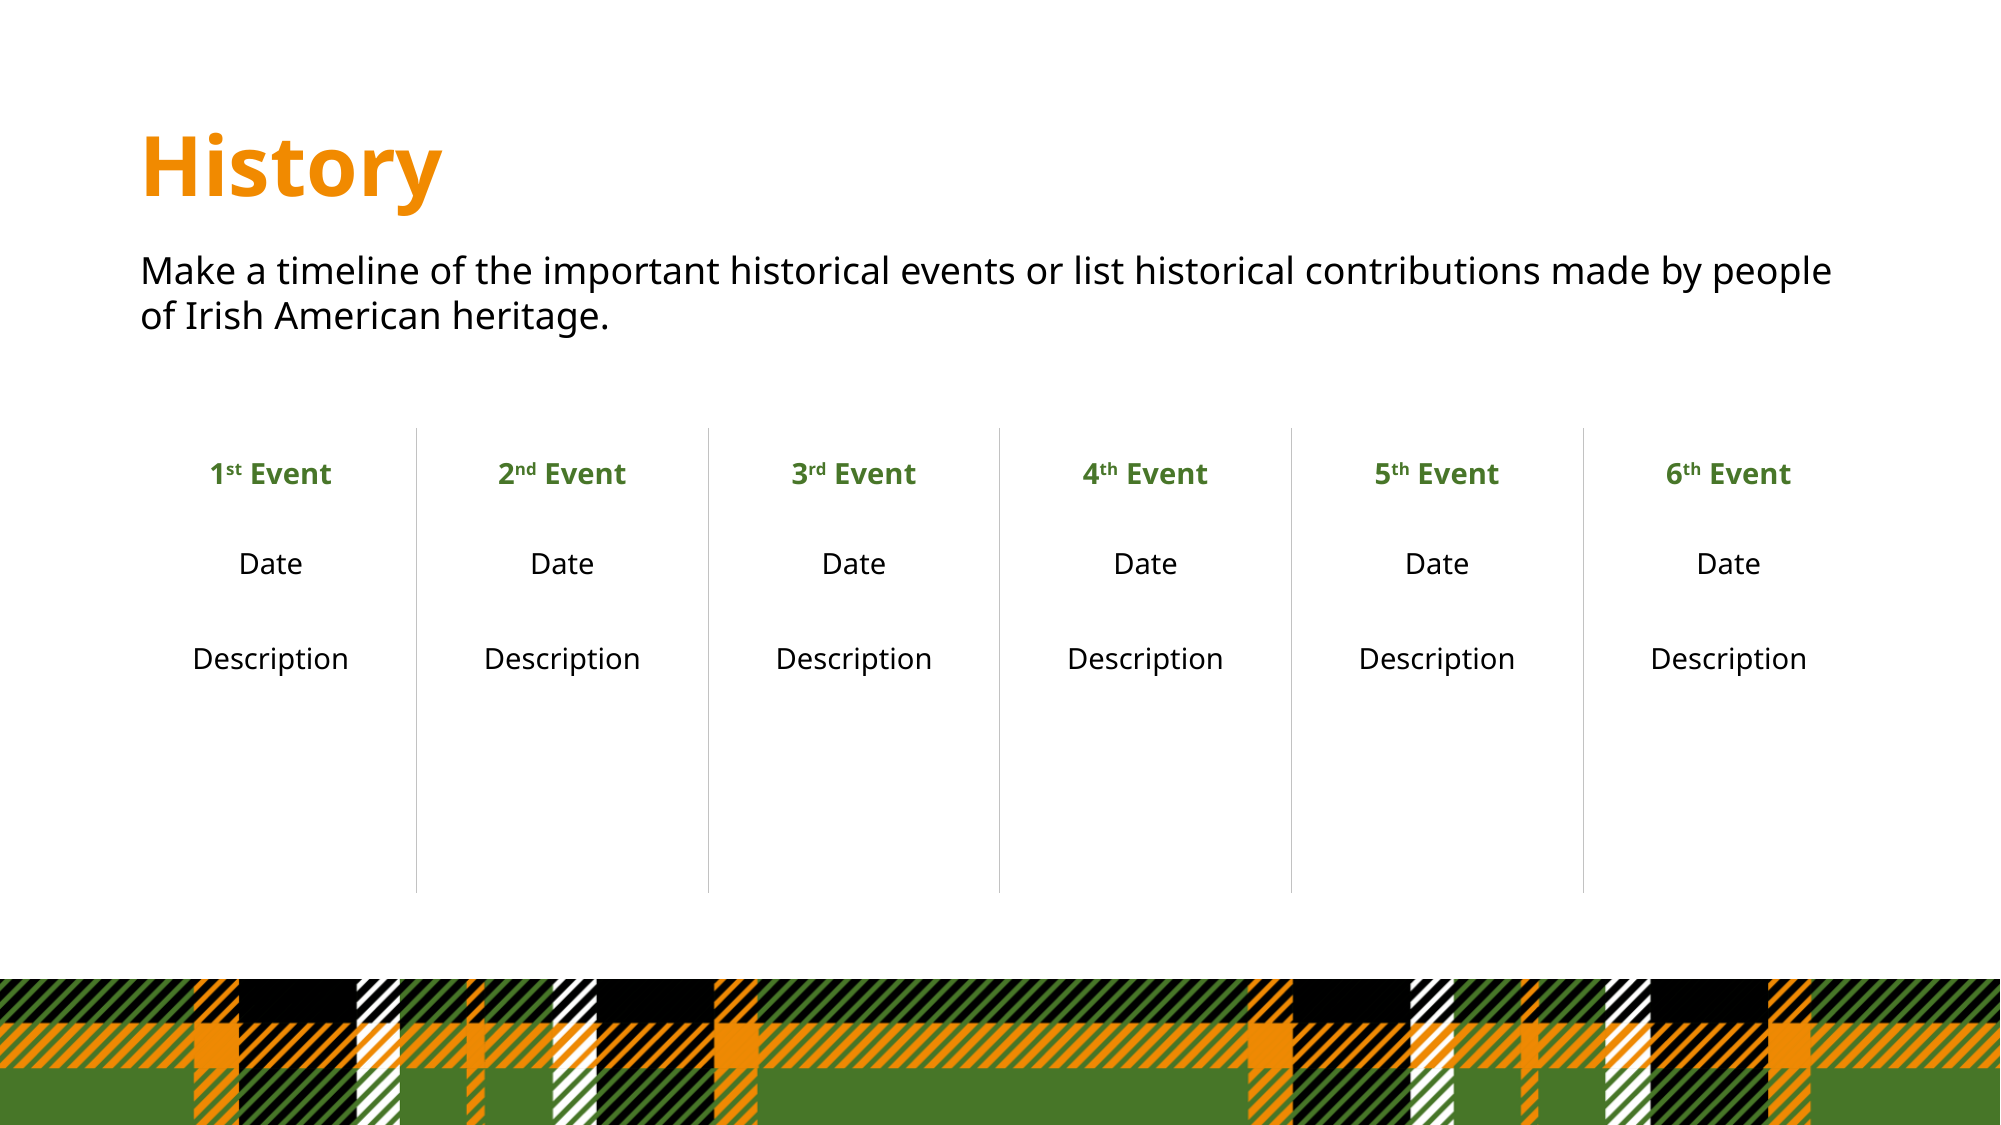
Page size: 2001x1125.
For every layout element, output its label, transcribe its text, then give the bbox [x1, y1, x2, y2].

picture [0, 979, 2000, 1125]
table_header 5th Event [1292, 428, 1583, 518]
title History [125, 117, 1863, 224]
table_header 6th Event [1584, 428, 1875, 518]
table_header 4th Event [1000, 428, 1291, 518]
table_cell Date [125, 518, 416, 608]
table_cell Date [417, 518, 708, 608]
table_cell Description [1584, 608, 1875, 893]
table_cell Description [125, 608, 416, 893]
table_header 3rd Event [709, 428, 999, 518]
table_cell Date [1584, 518, 1875, 608]
table_header 1st Event [125, 428, 416, 518]
table_cell Description [1000, 608, 1291, 893]
table_cell Date [1000, 518, 1291, 608]
table_cell Description [709, 608, 999, 893]
table_header 2nd Event [417, 428, 708, 518]
table_cell Description [417, 608, 708, 893]
table_cell Date [709, 518, 999, 608]
table_cell Description [1292, 608, 1583, 893]
table_cell Date [1292, 518, 1583, 608]
list Make a timeline of the important historical events or list historical contributions made by people of Irish American heritage. [125, 247, 1875, 428]
